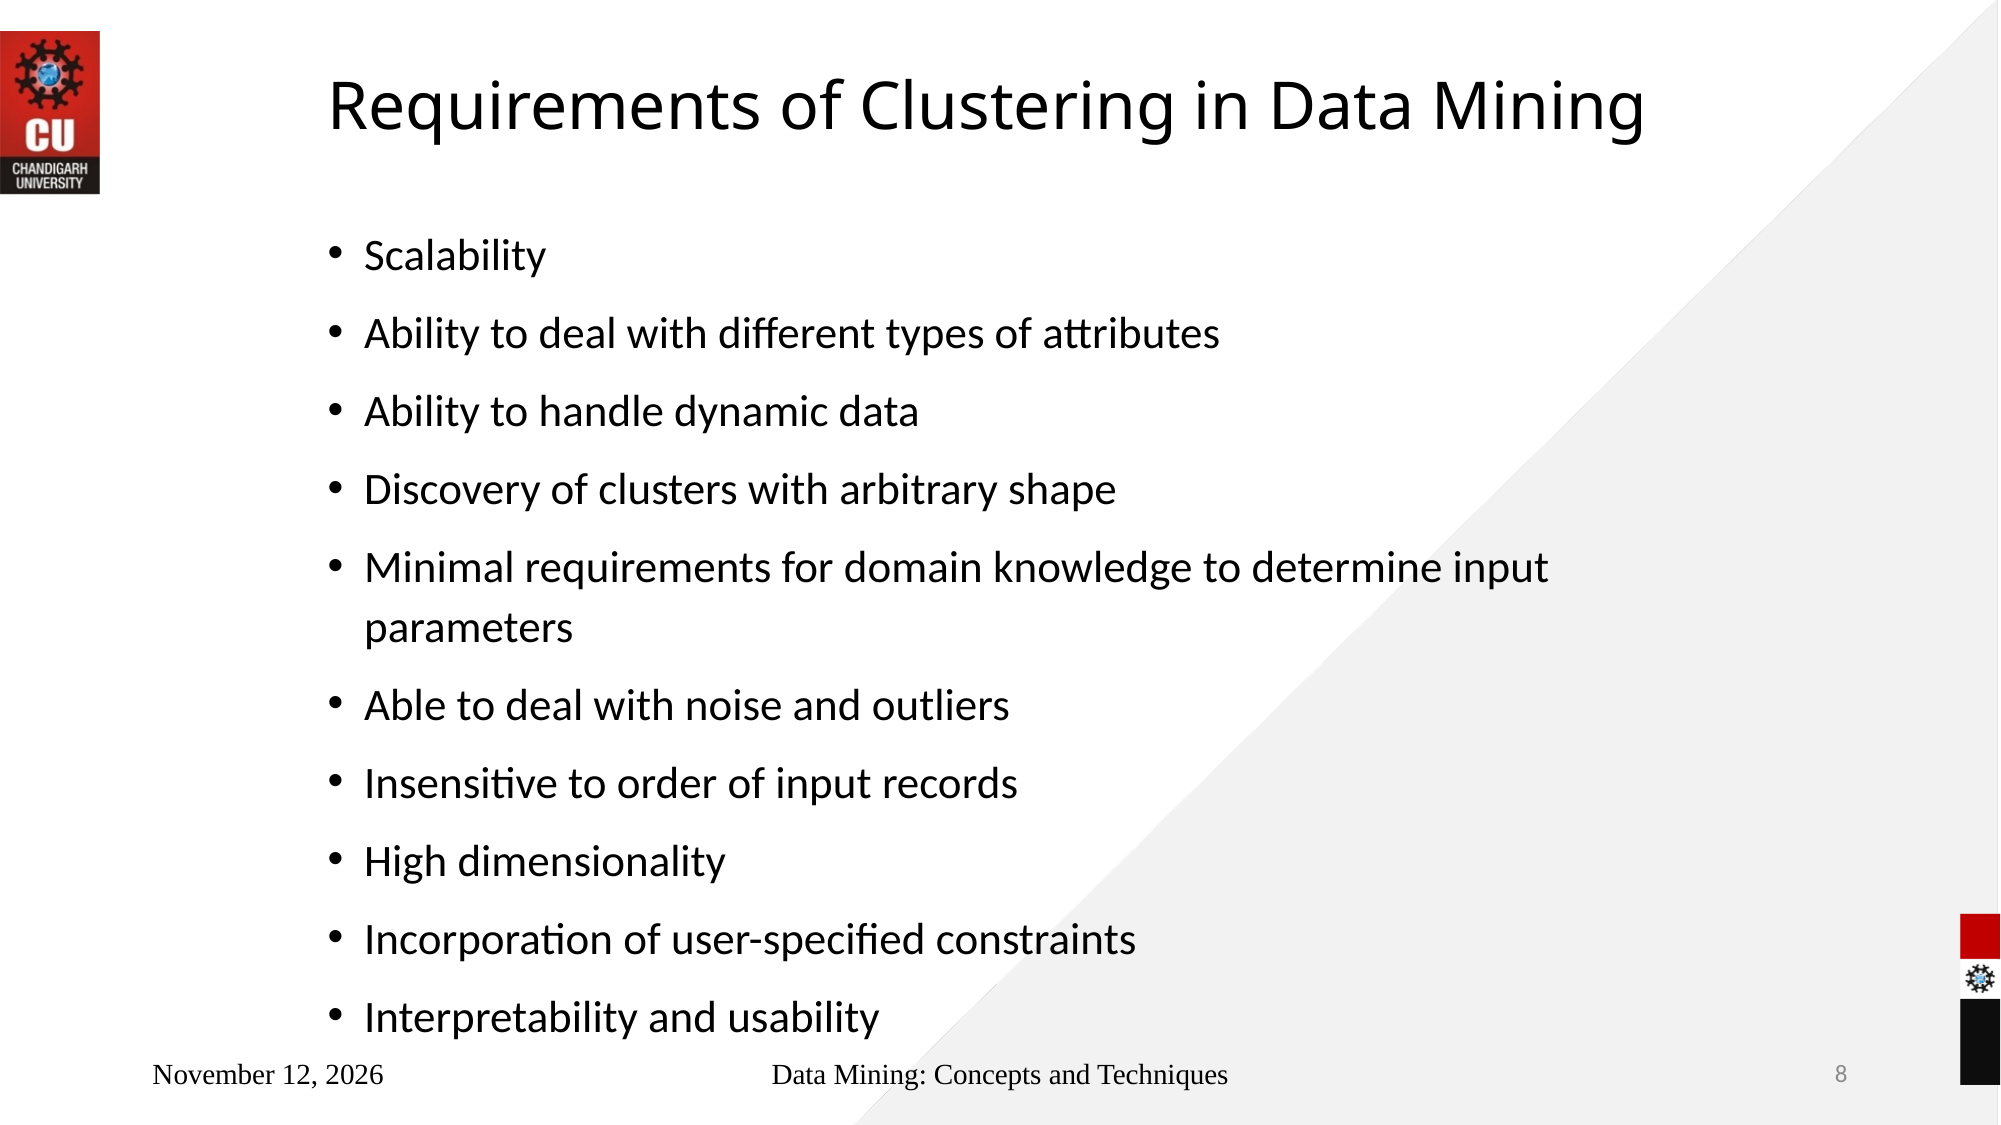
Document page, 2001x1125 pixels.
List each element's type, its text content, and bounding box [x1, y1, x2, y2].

slide_number 8 [1412, 1042, 1863, 1103]
picture [0, 0, 2001, 1125]
list Scalability Ability to deal with different types of attributes Ability to handle dynamic data Discovery of clusters with arbitrary shape Minimal requirements for domain knowledge to determine input parameters Able to deal with noise and outliers Insensitive to order of input records High dimensionality Incorporation of user-specified constraints Interpretability and usability [312, 212, 1662, 1050]
title Requirements of Clustering in Data Mining [312, 62, 1666, 154]
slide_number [137, 1042, 588, 1103]
footer Data Mining: Concepts and Techniques [662, 1050, 1338, 1103]
